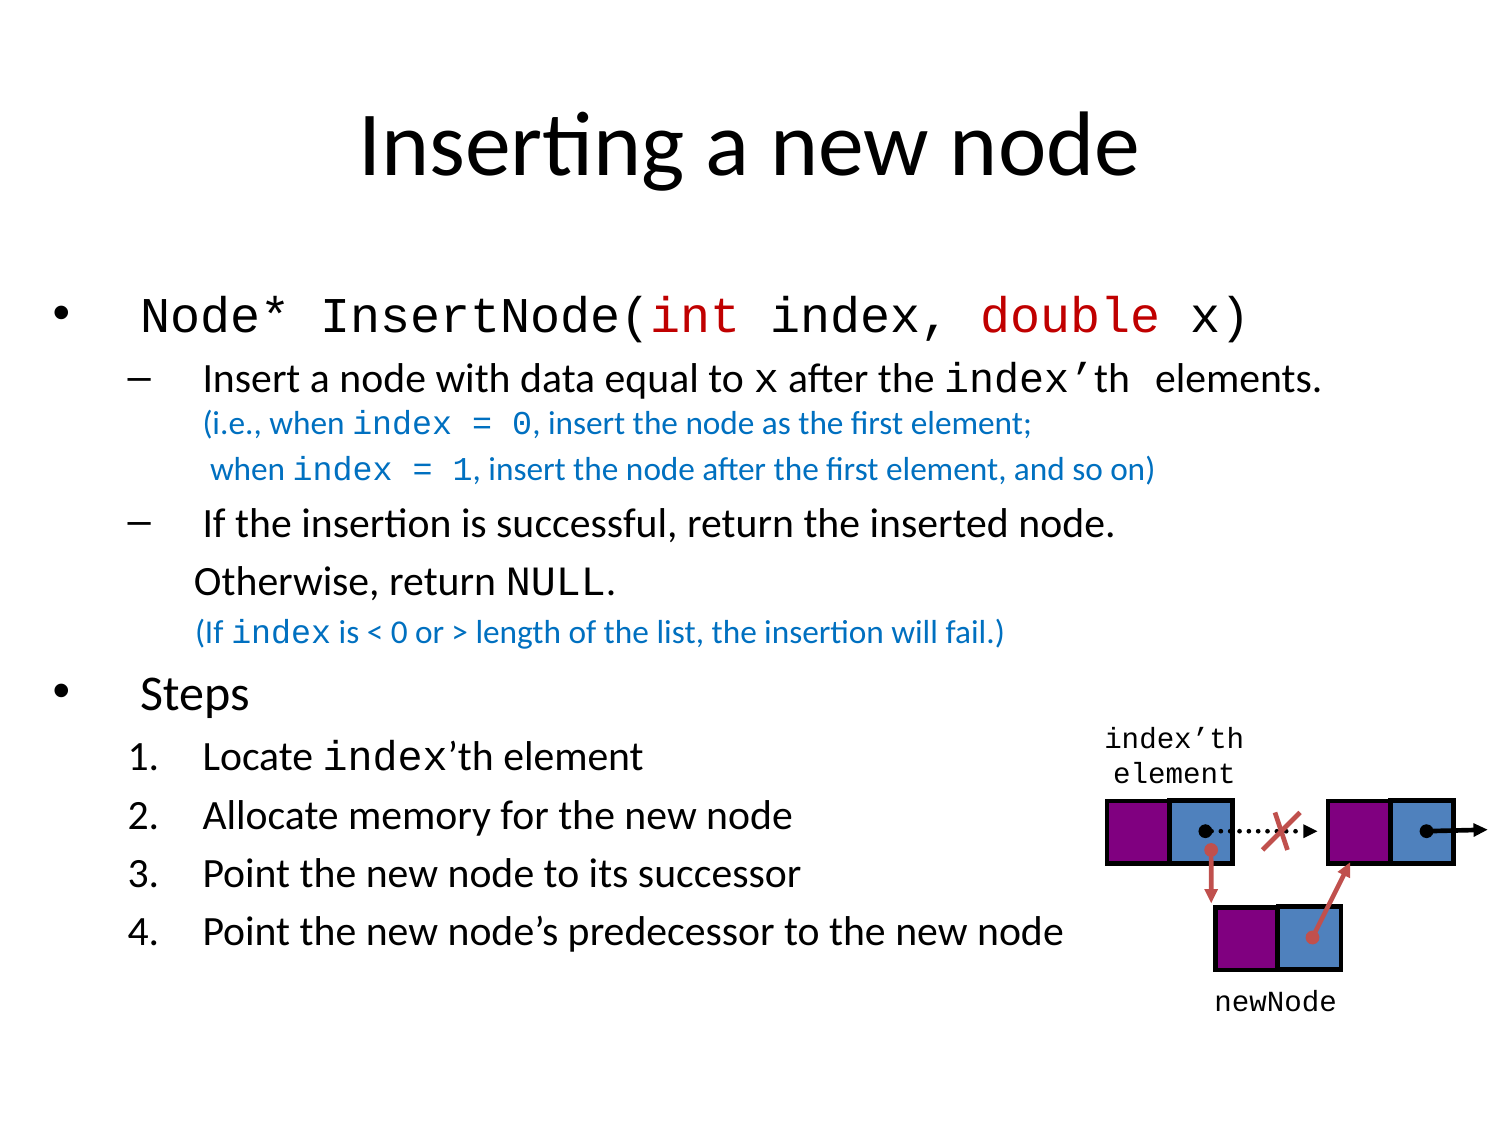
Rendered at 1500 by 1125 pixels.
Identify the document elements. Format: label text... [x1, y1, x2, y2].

text_box [1199, 825, 1212, 838]
title Inserting a new node [75, 45, 1425, 233]
text_box [1106, 800, 1170, 864]
text_box [1215, 907, 1278, 971]
text_box [1391, 800, 1454, 864]
text_box [1170, 800, 1233, 864]
text_box [1328, 800, 1391, 864]
text_box Node* InsertNode(int index, double x) Insert a node with data equal to x after the index’th elements. (i.e., when index = 0, insert the node as the first element; when index = 1, insert the node after the first element, and so on) If the insertion is successful, return the inserted node. Otherwise, return NULL. (If index is < 0 or > length of the list, the insertion will fail.) Steps Locate index’th element Allocate memory for the new node Point the new node to its successor Point the new node’s predecessor to the new node [37, 274, 1450, 1025]
text_box [1204, 843, 1218, 904]
text_box [1306, 862, 1351, 944]
text_box index’th element [1087, 712, 1262, 798]
text_box [1277, 906, 1341, 970]
text_box [1305, 825, 1318, 838]
text_box newNode [1188, 974, 1363, 1025]
text_box [1420, 823, 1488, 838]
